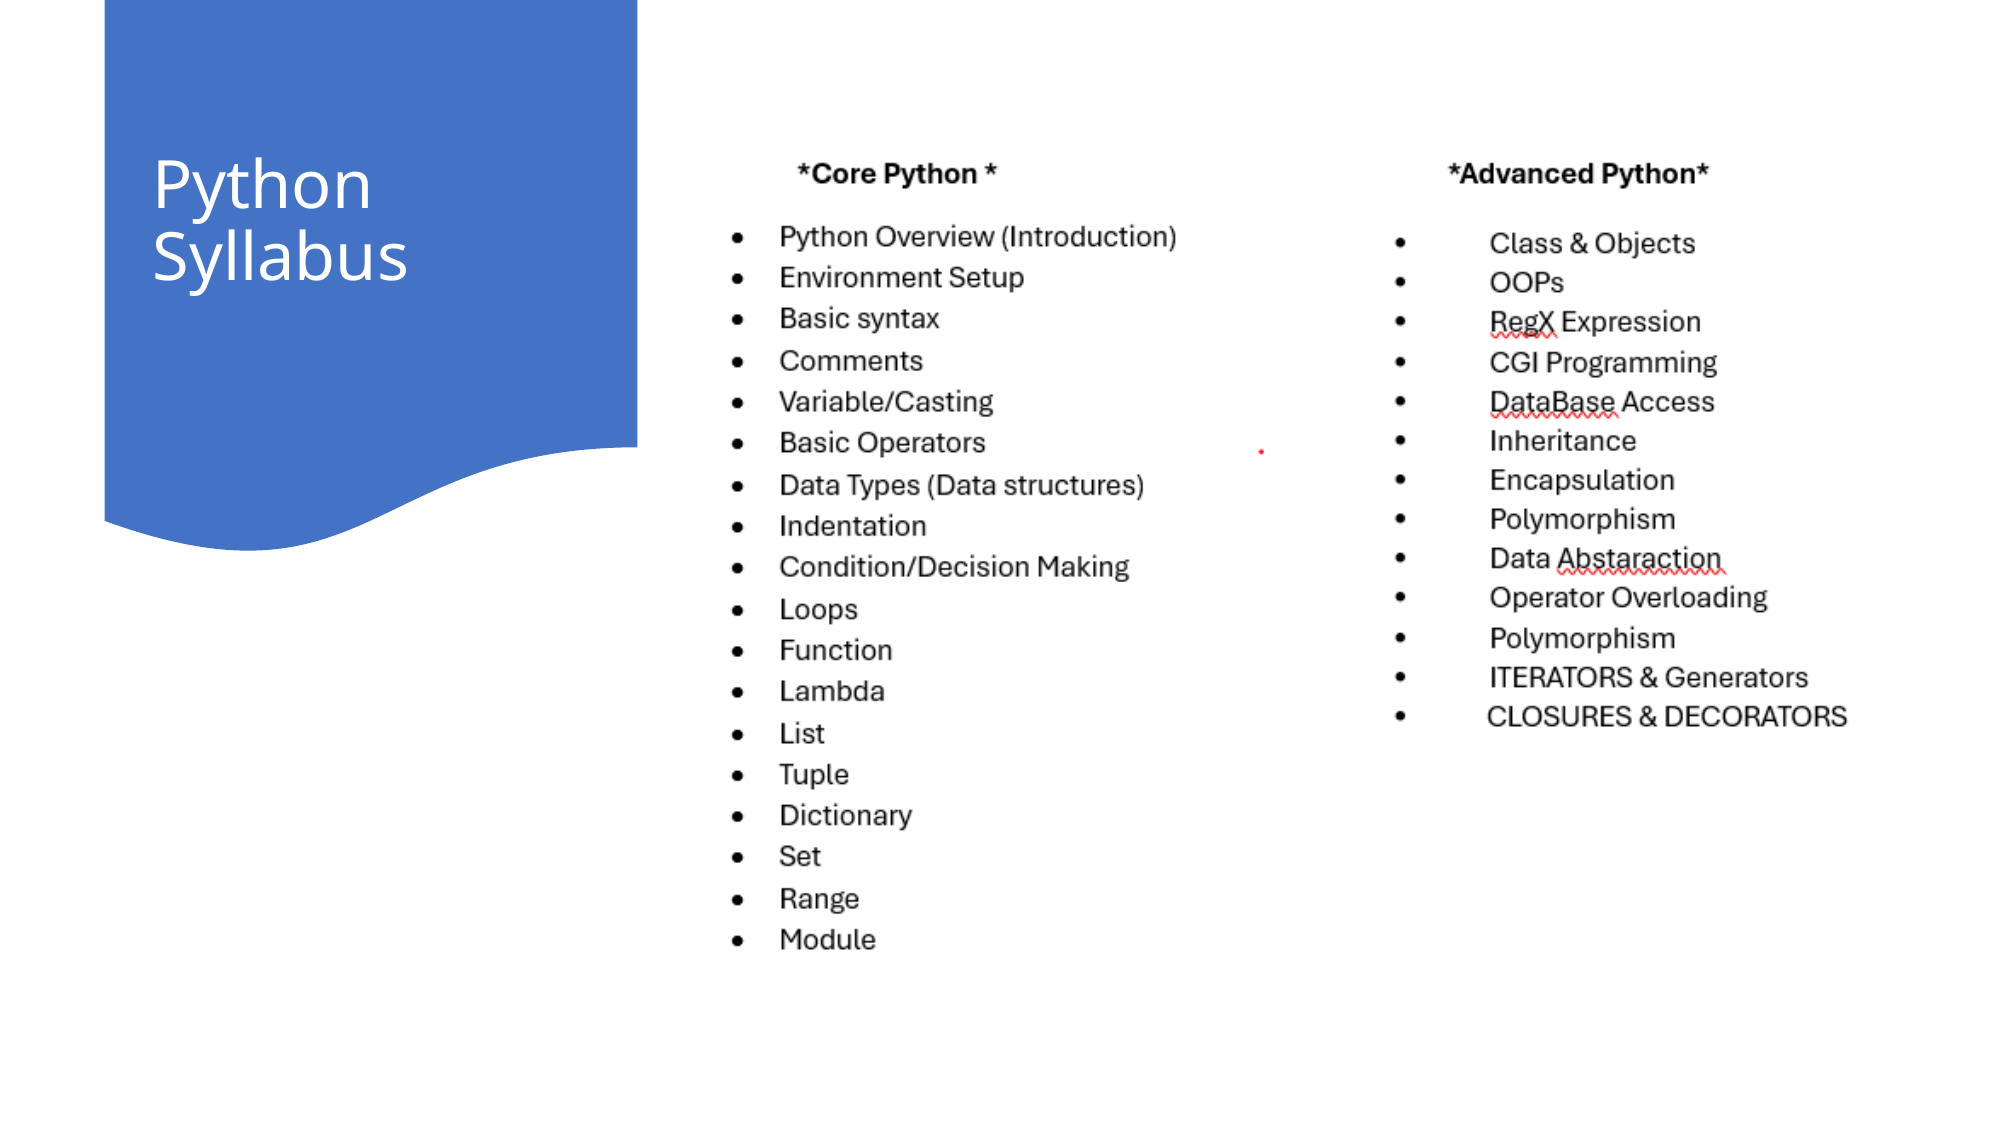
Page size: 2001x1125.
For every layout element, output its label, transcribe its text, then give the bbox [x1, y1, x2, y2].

picture [690, 148, 1896, 977]
title Python Syllabus [137, 28, 604, 417]
text_box [103, 0, 639, 552]
